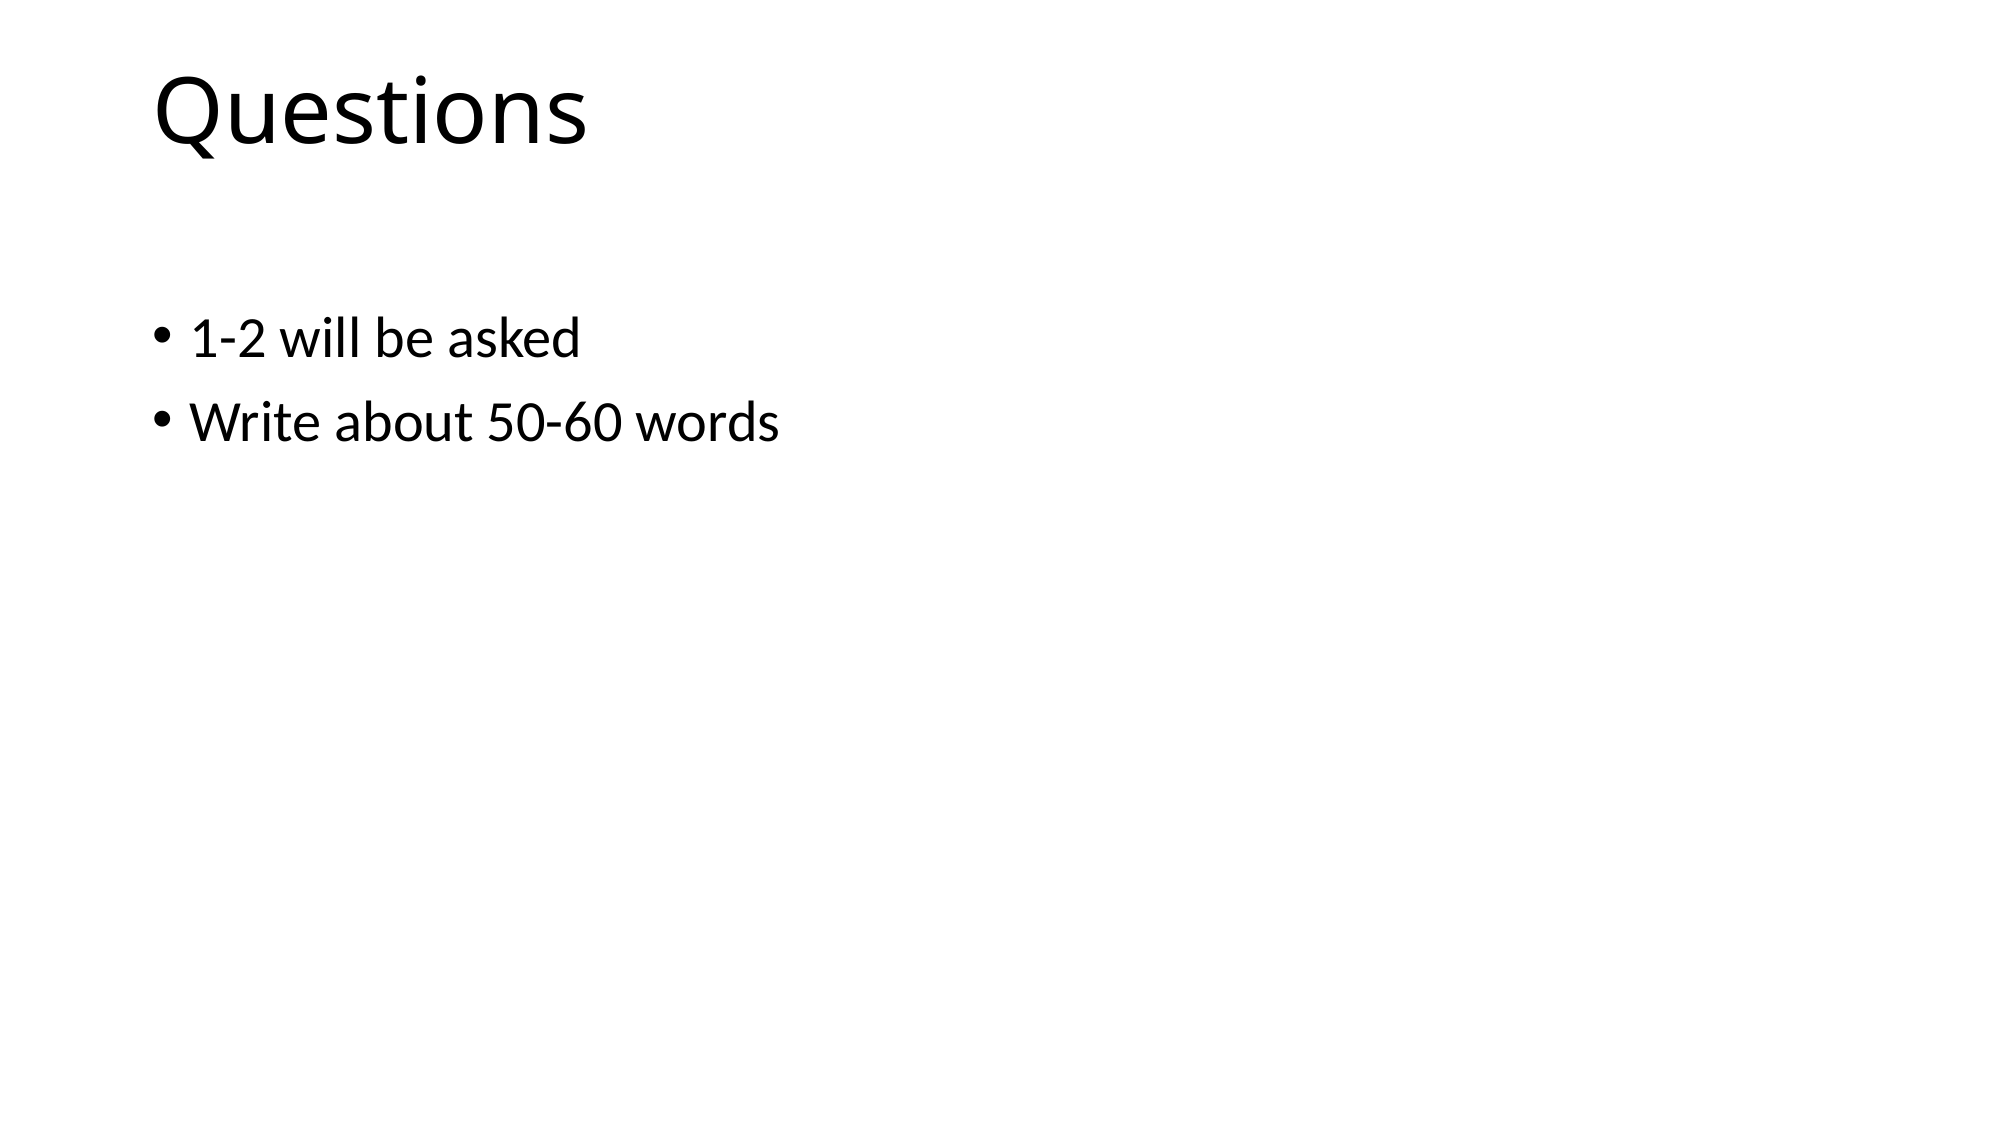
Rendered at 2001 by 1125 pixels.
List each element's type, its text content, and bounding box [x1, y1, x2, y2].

list 1-2 will be asked Write about 50-60 words [137, 299, 1863, 1014]
title Questions [137, 59, 1863, 278]
